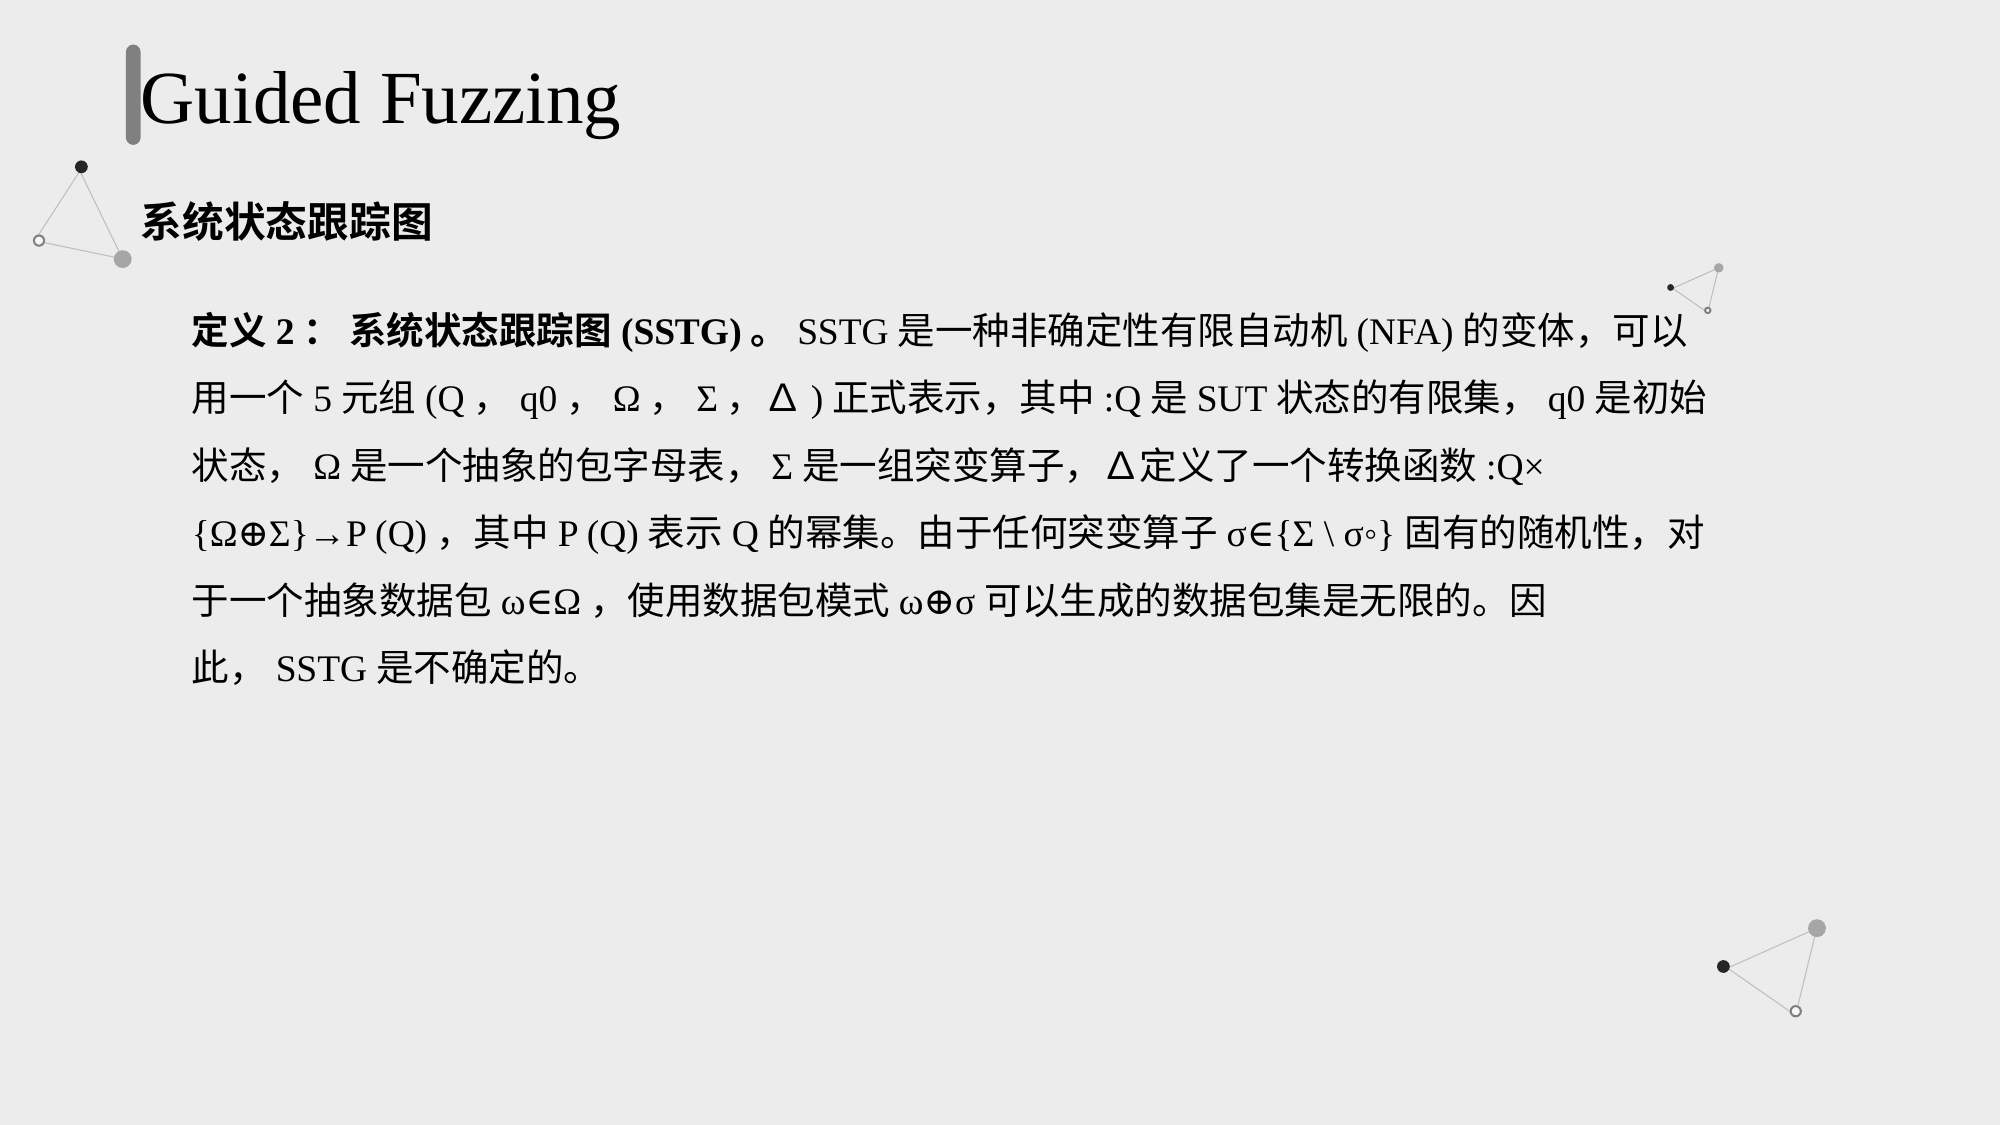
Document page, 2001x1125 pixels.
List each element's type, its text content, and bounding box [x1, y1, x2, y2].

text_box 系统状态跟踪图 [134, 178, 1127, 253]
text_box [1668, 266, 1727, 315]
text_box Guided Fuzzing [125, 40, 1139, 146]
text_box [1718, 926, 1833, 1020]
text_box 定义2： 系统状态跟踪图(SSTG)。SSTG是一种非确定性有限自动机(NFA)的变体，可以用一个5元组(Q，q0，Ω，Σ，∆)正式表示，其中:Q是SUT状态的有限集，q0是初始状态，Ω是一个抽象的包字母表，Σ是一组突变算子，∆定义了一个转换函数:Q× {Ω⊕Σ}→P (Q)，其中P (Q)表示Q的幂集。由于任何突变算子σ∈{Σ \ σ◦}固有的随机性，对于一个抽象数据包ω∈Ω，使用数据包模式ω⊕σ可以生成的数据包集是无限的。因此，SSTG是不确定的。 [177, 276, 1731, 697]
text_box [19, 172, 134, 266]
